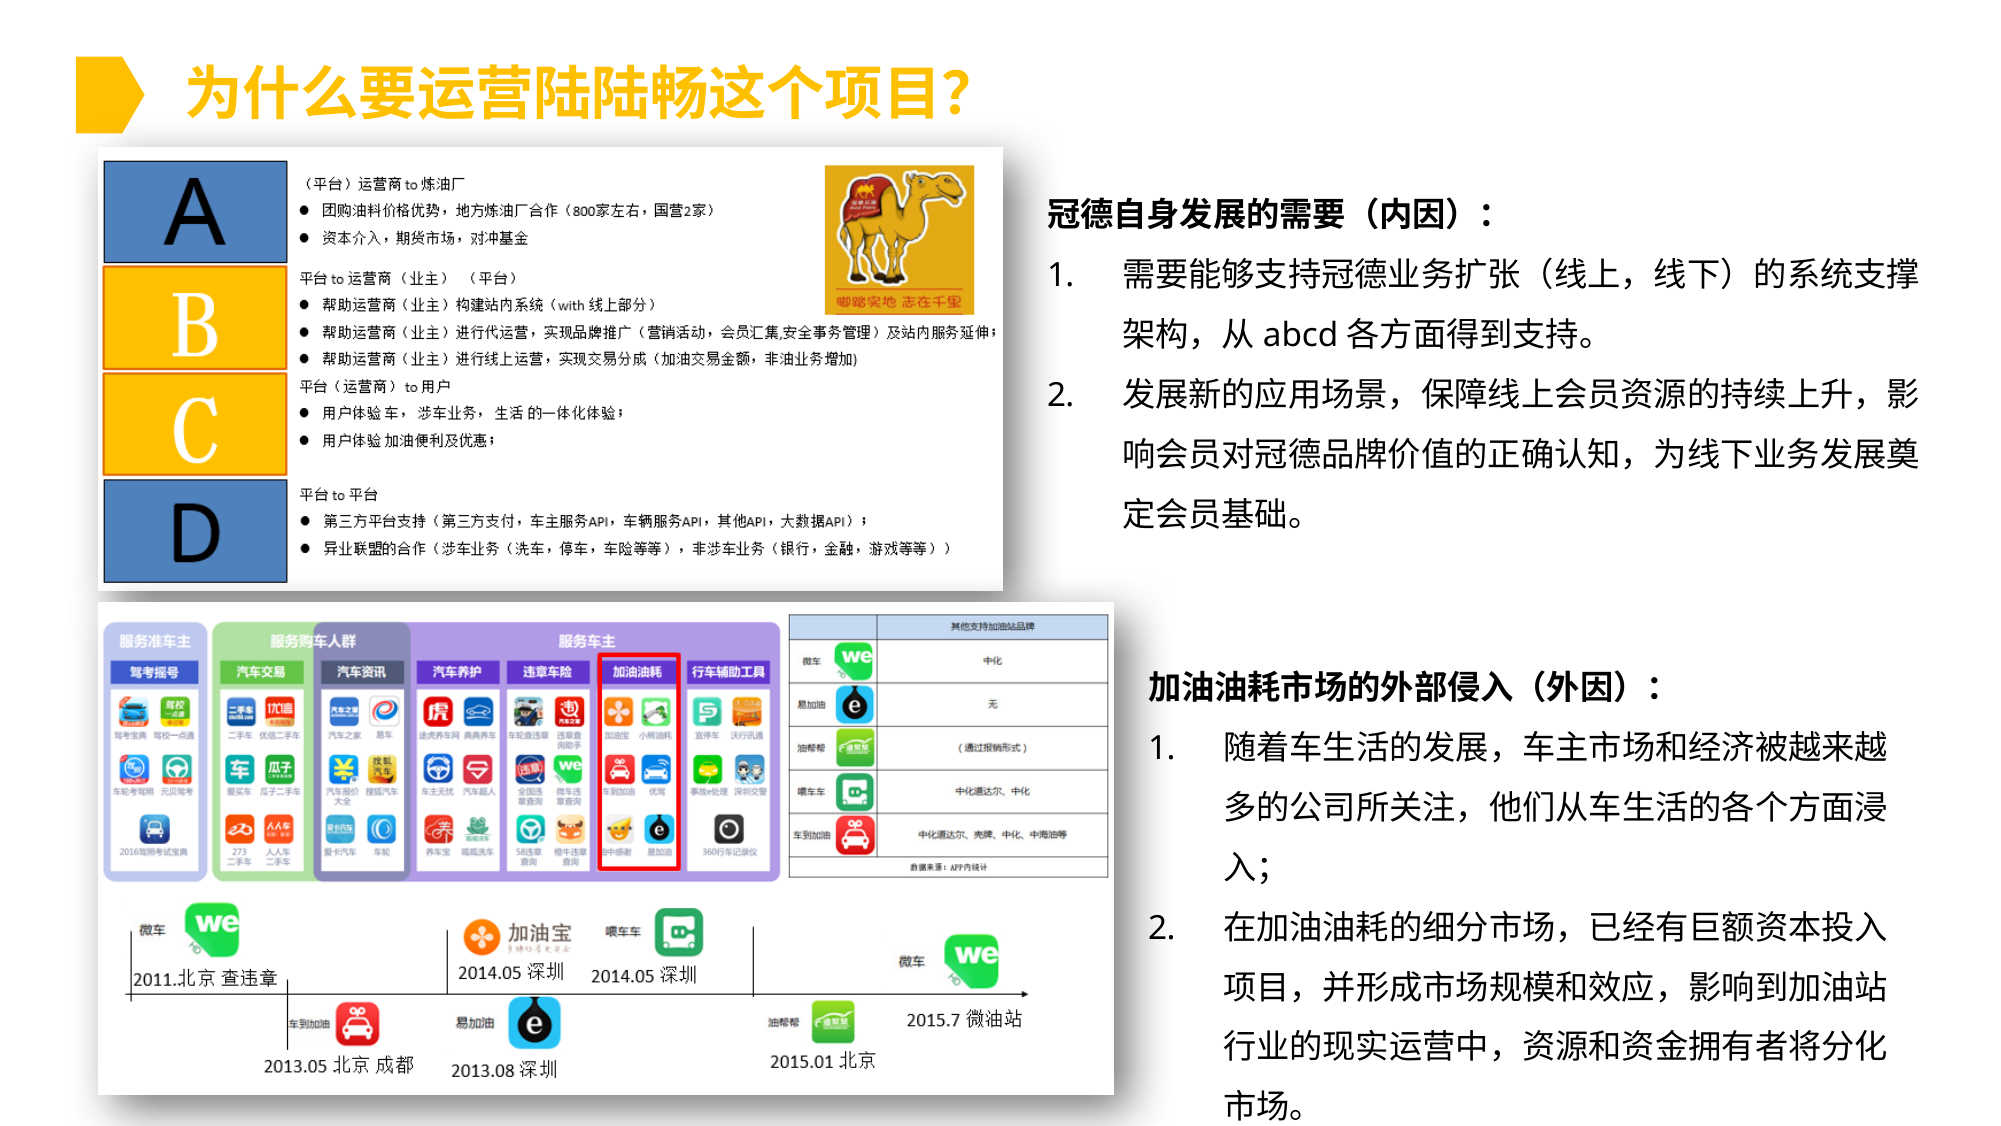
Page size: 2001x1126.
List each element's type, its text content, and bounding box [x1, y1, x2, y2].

picture [98, 602, 1115, 1096]
picture [98, 147, 1003, 591]
text_box 冠德自身发展的需要（内因）： 需要能够支持冠德业务扩张（线上，线下）的系统支撑架构，从abcd各方面得到支持。 发展新的应用场景，保障线上会员资源的持续上升，影响会员对冠德品牌价值的正确认知，为线下业务发展奠定会员基础。 [1032, 166, 1948, 541]
text_box 加油油耗市场的外部侵入（外因）： 随着车生活的发展，车主市场和经济被越来越多的公司所关注，他们从车生活的各个方面浸入； 在加油油耗的细分市场，已经有巨额资本投入项目，并形成市场规模和效应，影响到加油站行业的现实运营中，资源和资金拥有者将分化市场。 [1133, 639, 1928, 1126]
title 为什么要运营陆陆畅这个项目？ [164, 47, 1901, 136]
